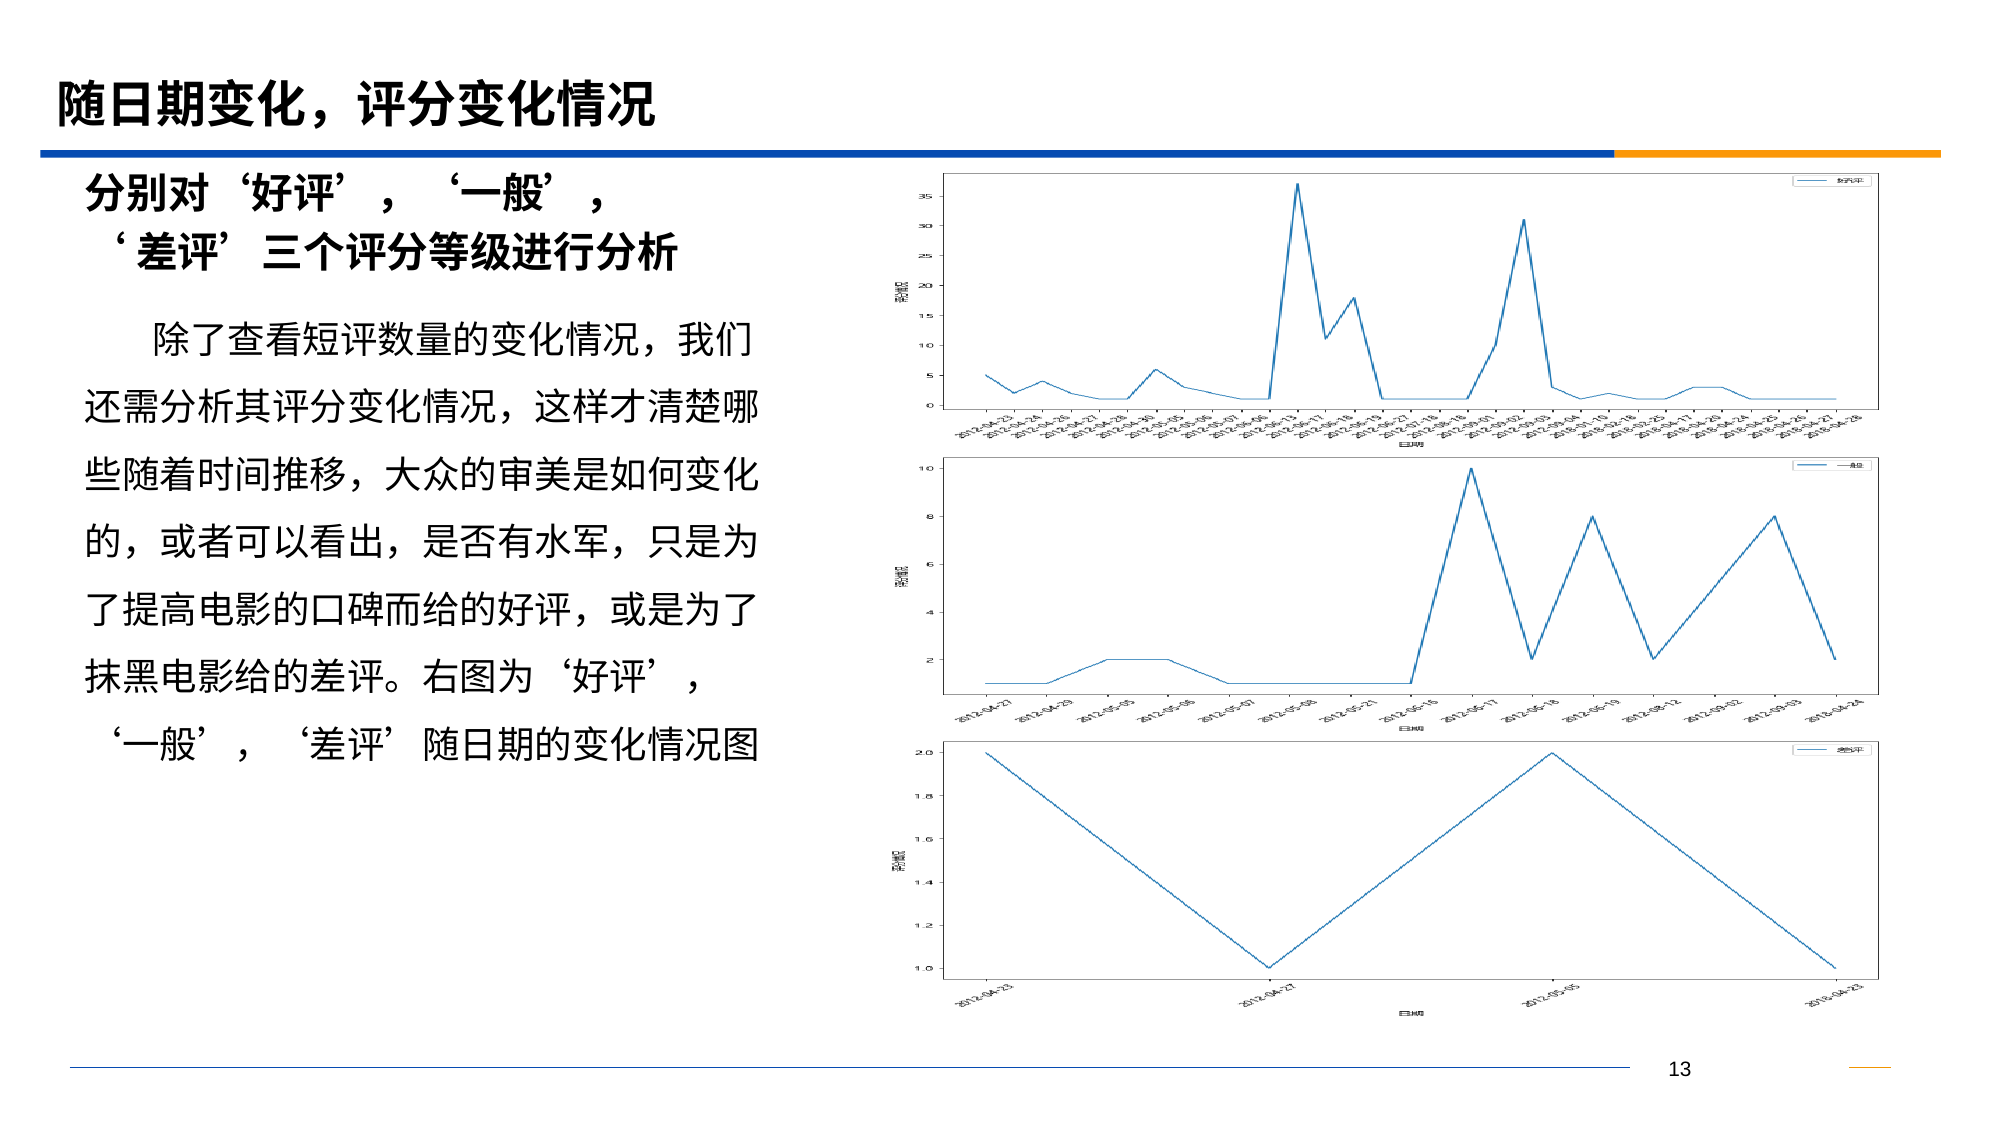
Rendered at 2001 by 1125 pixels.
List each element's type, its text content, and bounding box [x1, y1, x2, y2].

list 分别对‘好评’，‘一般’， ‘差评’三个评分等级进行分析 [69, 145, 806, 298]
title 随日期变化，评分变化情况 [41, 58, 1842, 146]
picture [886, 168, 1892, 1020]
list 除了查看短评数量的变化情况，我们还需分析其评分变化情况，这样才清楚哪些随着时间推移，大众的审美是如何变化的，或者可以看出，是否有水军，只是为了提高电影的口碑而给的好评，或是为了抹黑电影给的差评。右图为‘好评’，‘一般’，‘差评’随日期的变化情况图 [69, 298, 788, 1003]
